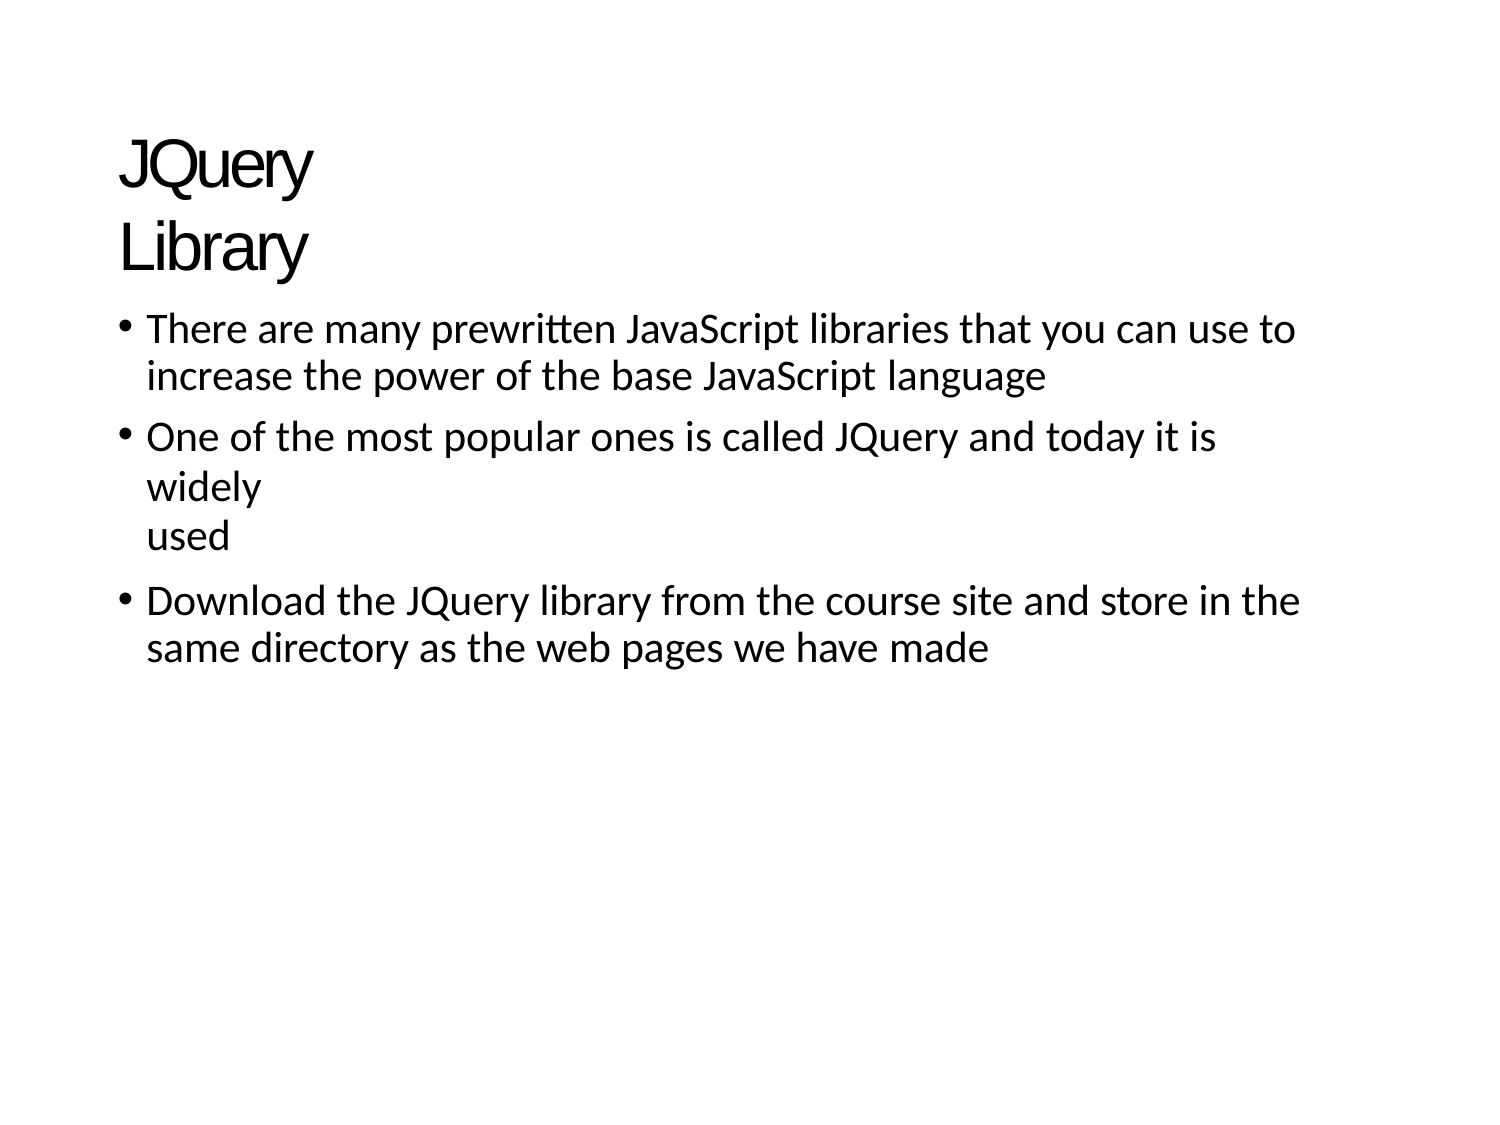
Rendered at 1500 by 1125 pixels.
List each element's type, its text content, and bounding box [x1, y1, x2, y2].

title JQuery Library [116, 116, 516, 296]
text_box There are many prewritten JavaScript libraries that you can use to increase the power of the base JavaScript language One of the most popular ones is called JQuery and today it is widely used Download the JQuery library from the course site and store in the same directory as the web pages we have made [115, 296, 1349, 672]
